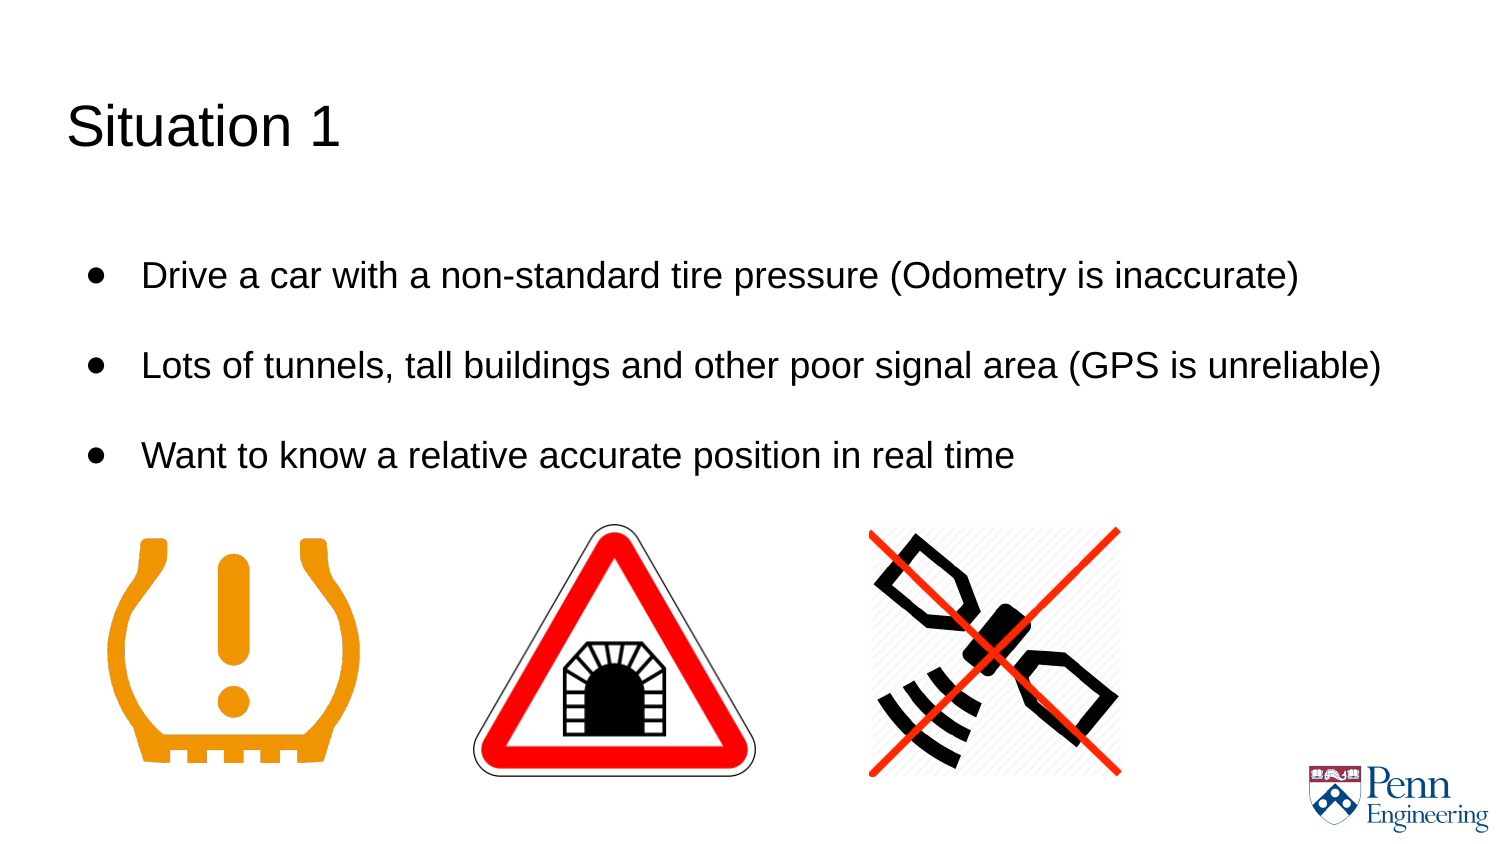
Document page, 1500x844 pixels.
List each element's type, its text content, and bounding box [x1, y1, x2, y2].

list Drive a car with a non-standard tire pressure (Odometry is inaccurate) Lots of tunnels, tall buildings and other poor signal area (GPS is unreliable) Want to know a relative accurate position in real time [51, 190, 1449, 752]
picture [1305, 765, 1491, 834]
picture [868, 524, 1122, 778]
picture [472, 524, 757, 778]
title Situation 1 [51, 72, 1449, 167]
picture [85, 538, 361, 764]
